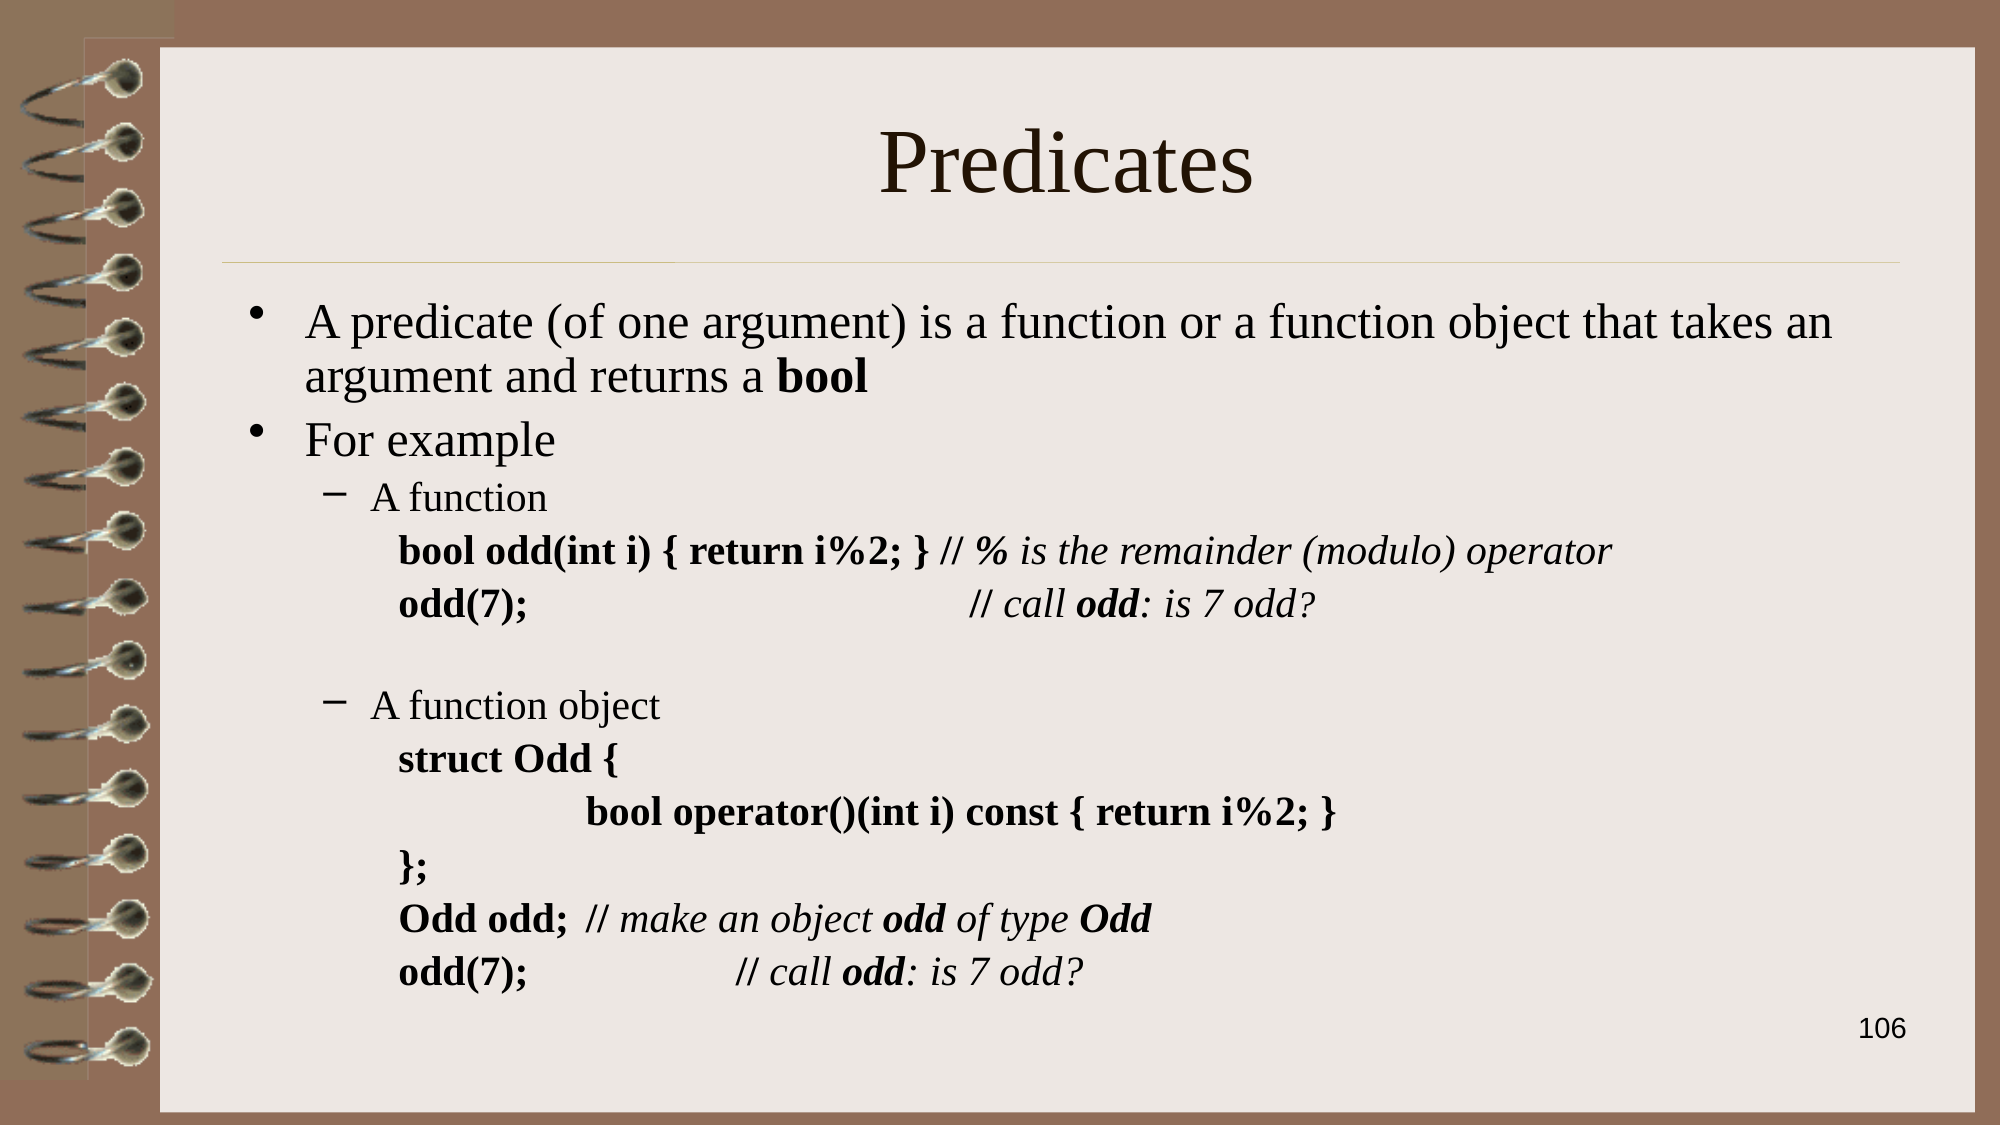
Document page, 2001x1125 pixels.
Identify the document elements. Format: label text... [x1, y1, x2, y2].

title Predicates [233, 62, 1900, 250]
picture [0, 0, 175, 1080]
list A predicate (of one argument) is a function or a function object that takes an argument and returns a bool For example A function bool odd(int i) { return i%2; } // % is the remainder (modulo) operator odd(7); // call odd: is 7 odd? A function object struct Odd { bool operator()(int i) const { return i%2; } }; Odd odd; // make an object odd of type Odd odd(7); // call odd: is 7 odd? [233, 287, 1900, 963]
slide_number 106 [1505, 1001, 1922, 1077]
